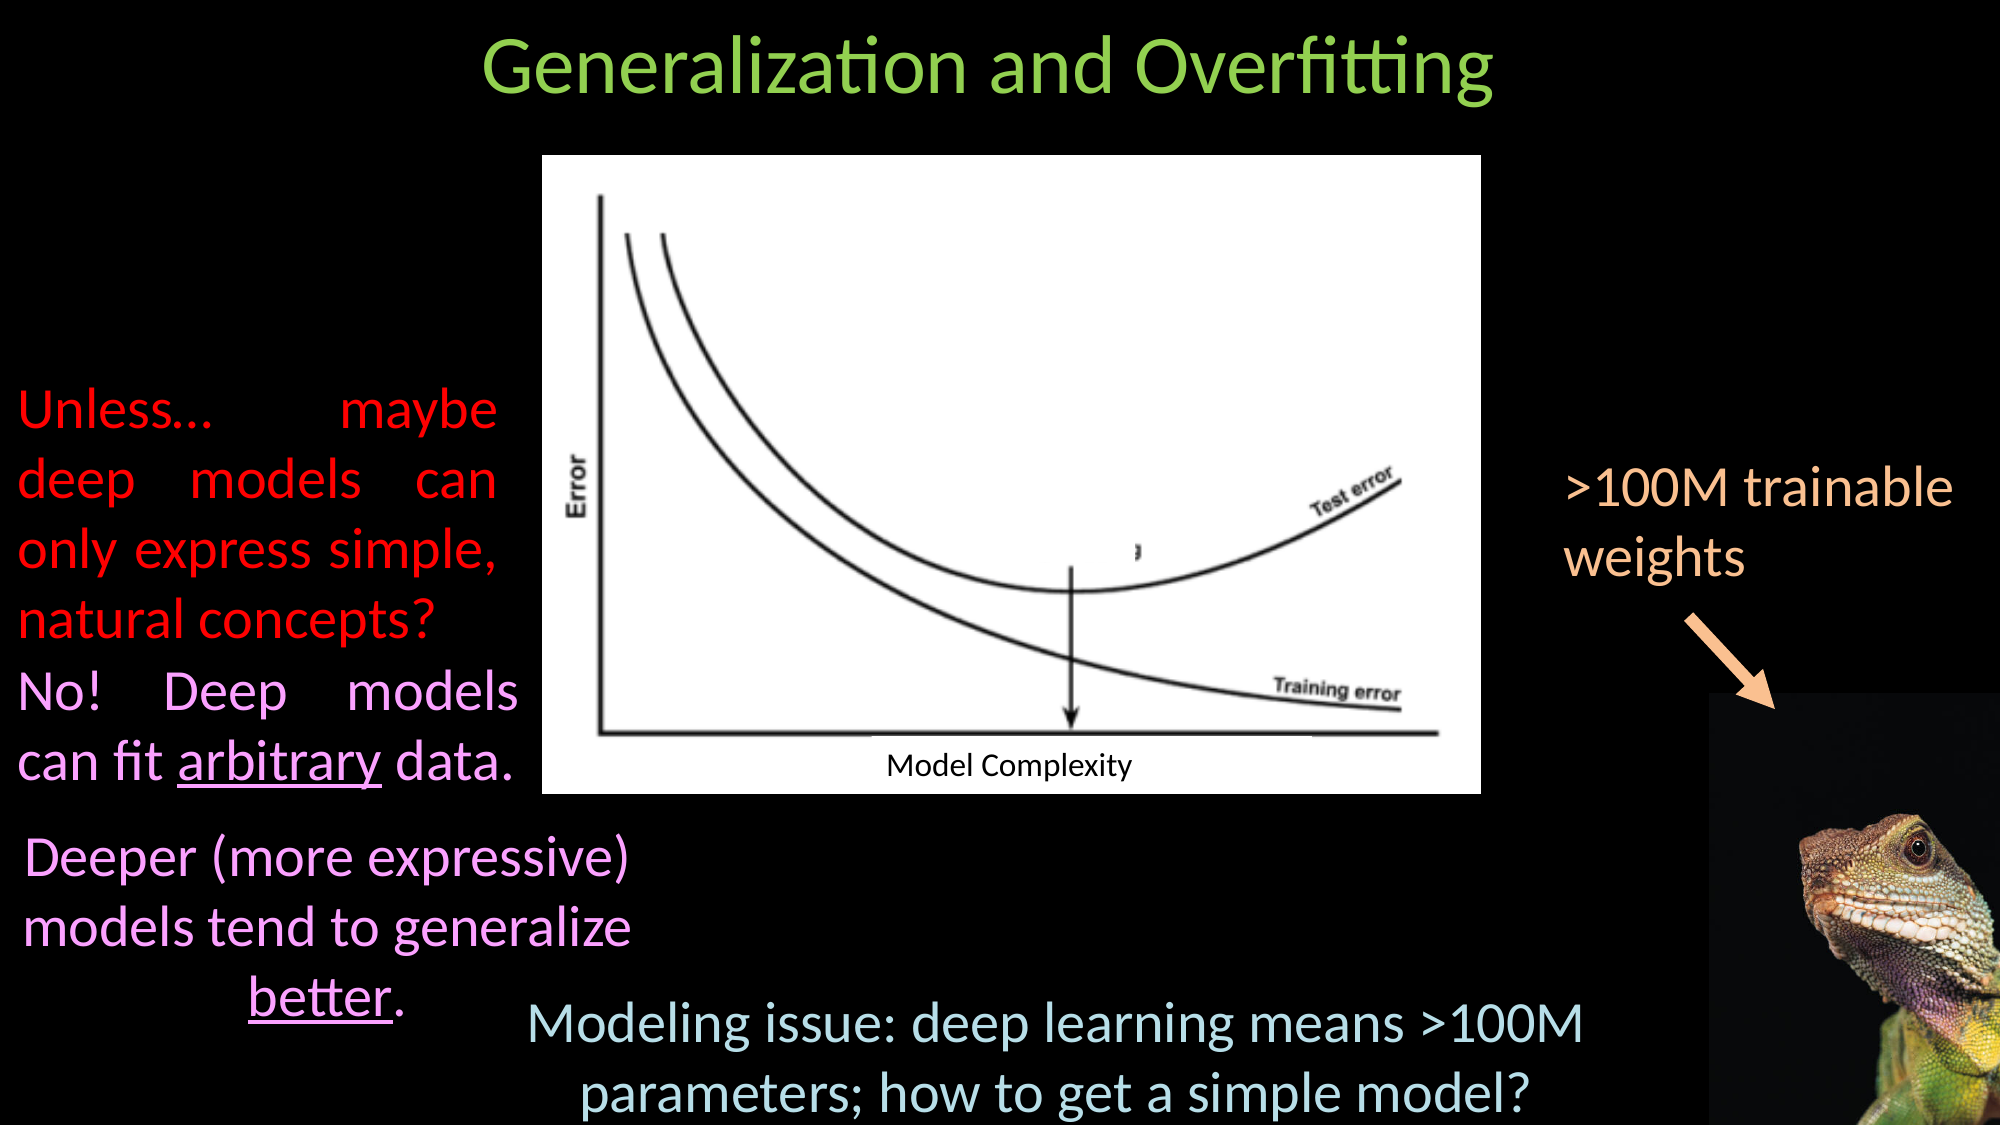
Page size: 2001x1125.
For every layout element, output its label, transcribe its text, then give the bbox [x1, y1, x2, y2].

text_box Unless… maybe deep models can only express simple, natural concepts? [2, 362, 514, 644]
picture [542, 154, 1481, 794]
text_box No! Deep models can fit arbitrary data. [2, 644, 535, 800]
picture [1709, 692, 2000, 1125]
text_box >100M trainable weights [1548, 440, 1997, 596]
text_box Deeper (more expressive) models tend to generalize better. [0, 810, 663, 1036]
text_box Modeling issue: deep learning means >100M parameters; how to get a simple model? [374, 977, 1704, 1125]
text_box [1688, 616, 1776, 710]
text_box Generalization and Overfitting [114, 2, 1862, 118]
